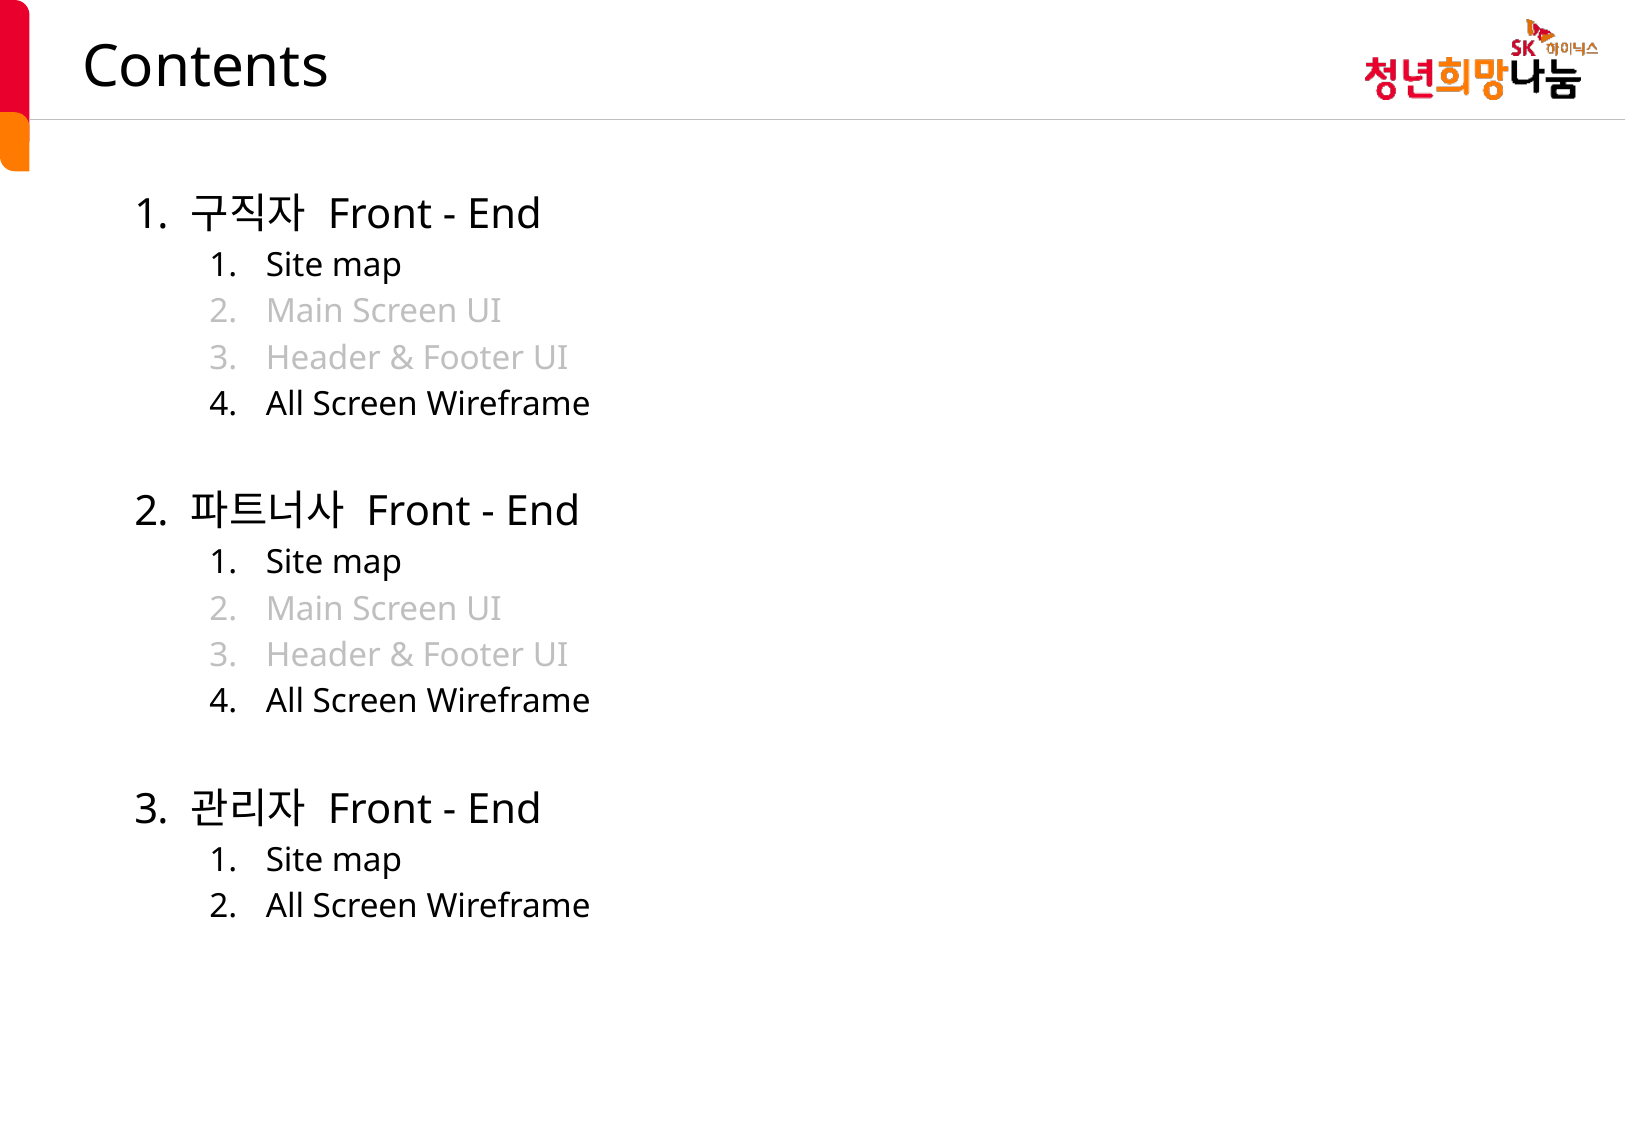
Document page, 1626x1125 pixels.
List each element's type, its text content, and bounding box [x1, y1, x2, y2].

text_box [0, 0, 31, 119]
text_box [1365, 19, 1598, 100]
text_box [0, 111, 31, 173]
text_box 구직자 Front - End Site map Main Screen UI Header & Footer UI All Screen Wireframe 파트너사 Front - End Site map Main Screen UI Header & Footer UI All Screen Wireframe 관리자 Front - End Site map All Screen Wireframe [119, 185, 970, 952]
text_box Contents [67, 28, 452, 113]
